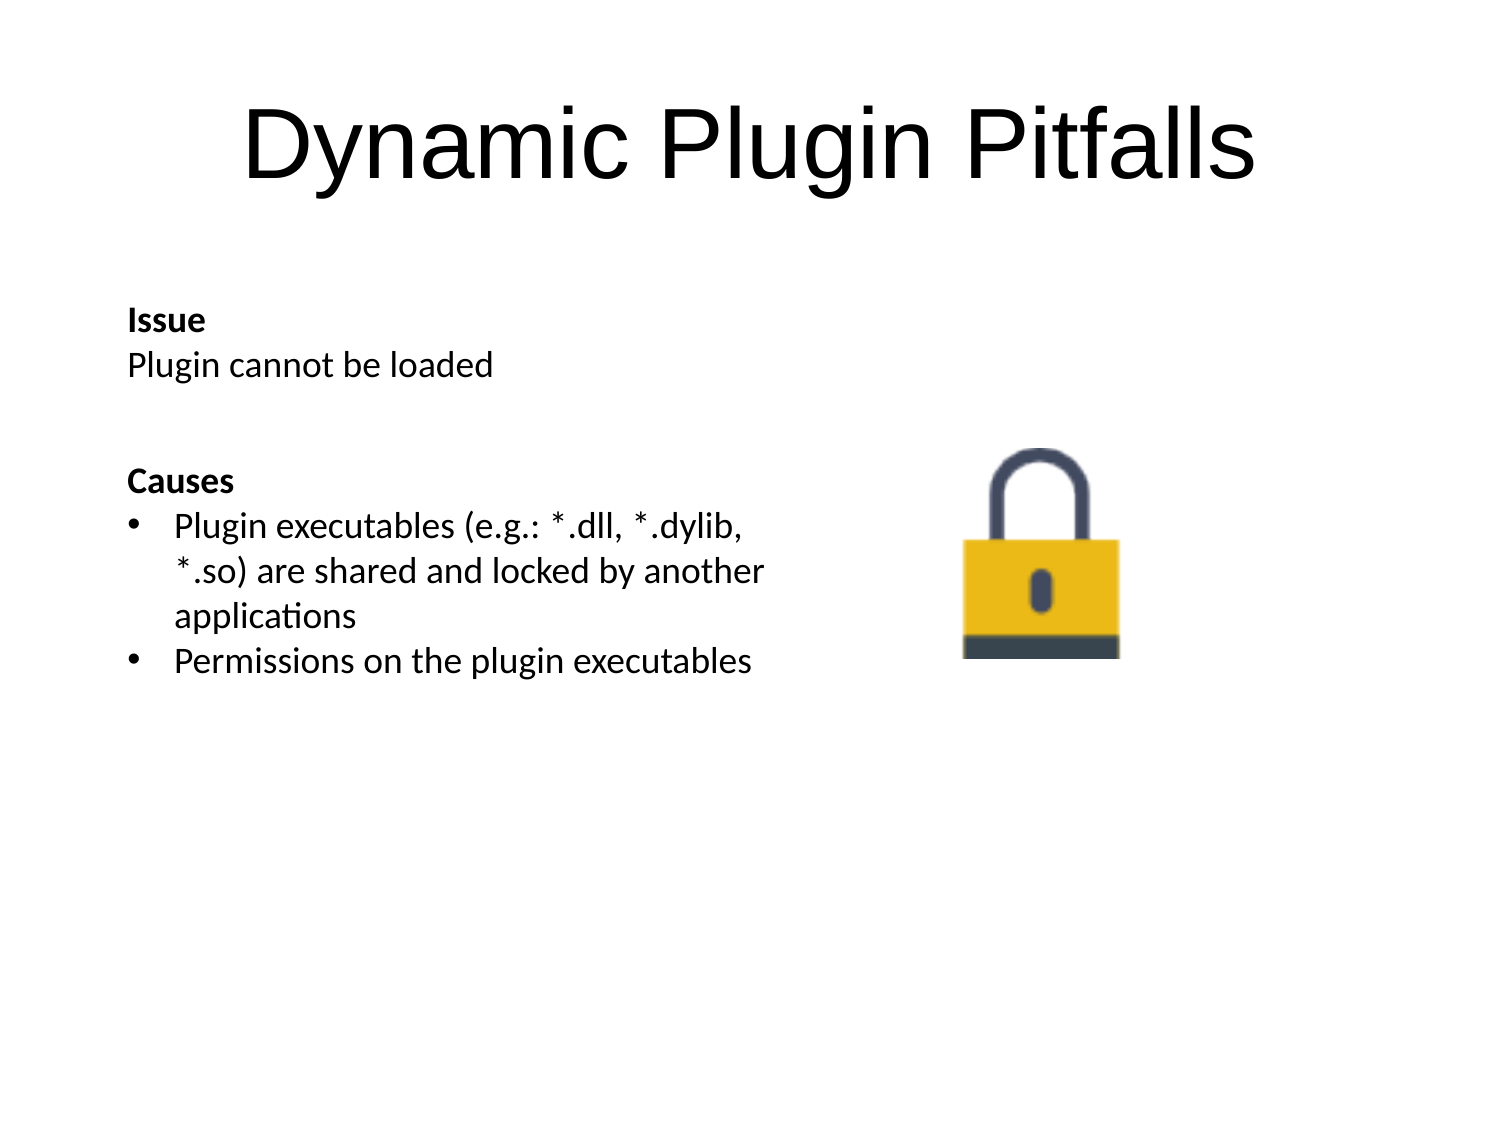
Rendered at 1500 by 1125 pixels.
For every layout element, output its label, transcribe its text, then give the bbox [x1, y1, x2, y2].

picture [937, 448, 1148, 659]
text_box Issue Plugin cannot be loaded [112, 287, 1350, 393]
text_box Causes Plugin executables (e.g.: *.dll, *.dylib, *.so) are shared and locked by another applications Permissions on the plugin executables [112, 448, 800, 689]
title Dynamic Plugin Pitfalls [75, 45, 1425, 233]
